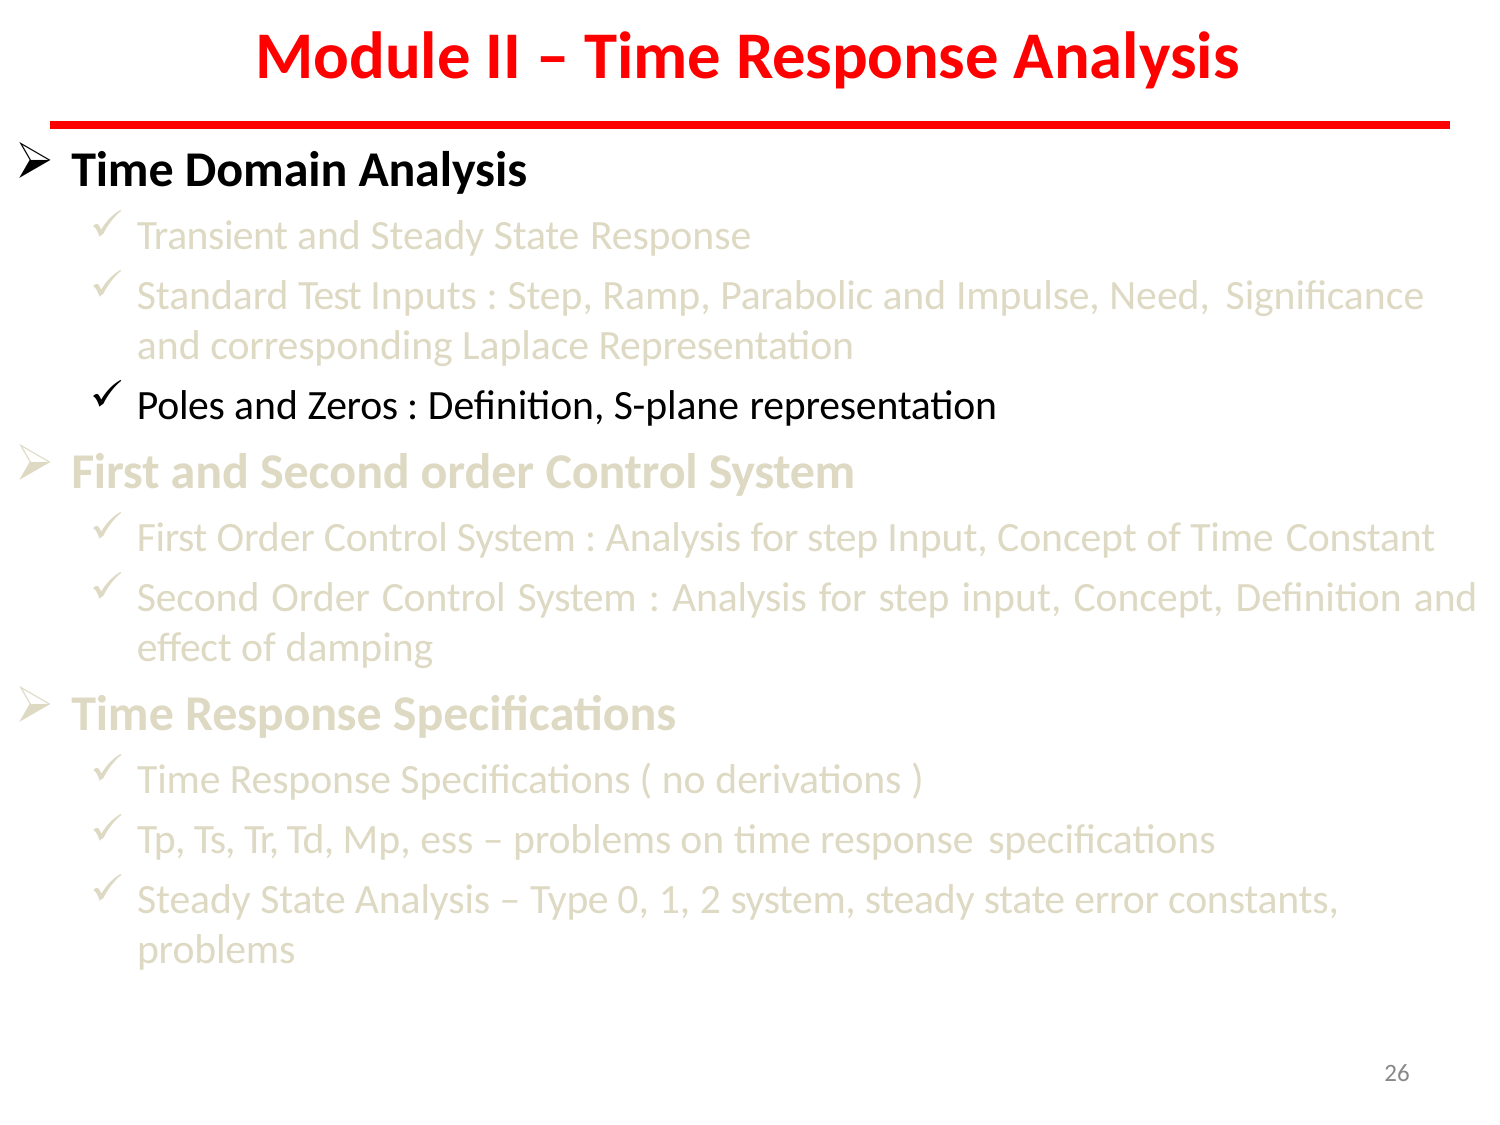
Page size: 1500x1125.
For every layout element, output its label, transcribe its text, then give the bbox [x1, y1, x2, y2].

text_box First and Second order Control System First Order Control System : Analysis for step Input, Concept of Time Constant Second Order Control System : Analysis for step input, Concept, Definition and effect of damping [12, 428, 1488, 666]
slide_number 26 [1355, 1053, 1417, 1125]
text_box Time Domain Analysis Transient and Steady State Response Standard Test Inputs : Step, Ramp, Parabolic and Impulse, Need, Significance and corresponding Laplace Representation Poles and Zeros : Definition, S-plane representation [12, 122, 1488, 428]
text_box Time Response Specifications Time Response Specifications ( no derivations ) Tp, Ts, Tr, Td, Mp, ess – problems on time response specifications Steady State Analysis – Type 0, 1, 2 system, steady state error constants, problems [12, 666, 1488, 972]
title Module II – Time Response Analysis [253, 9, 1246, 122]
